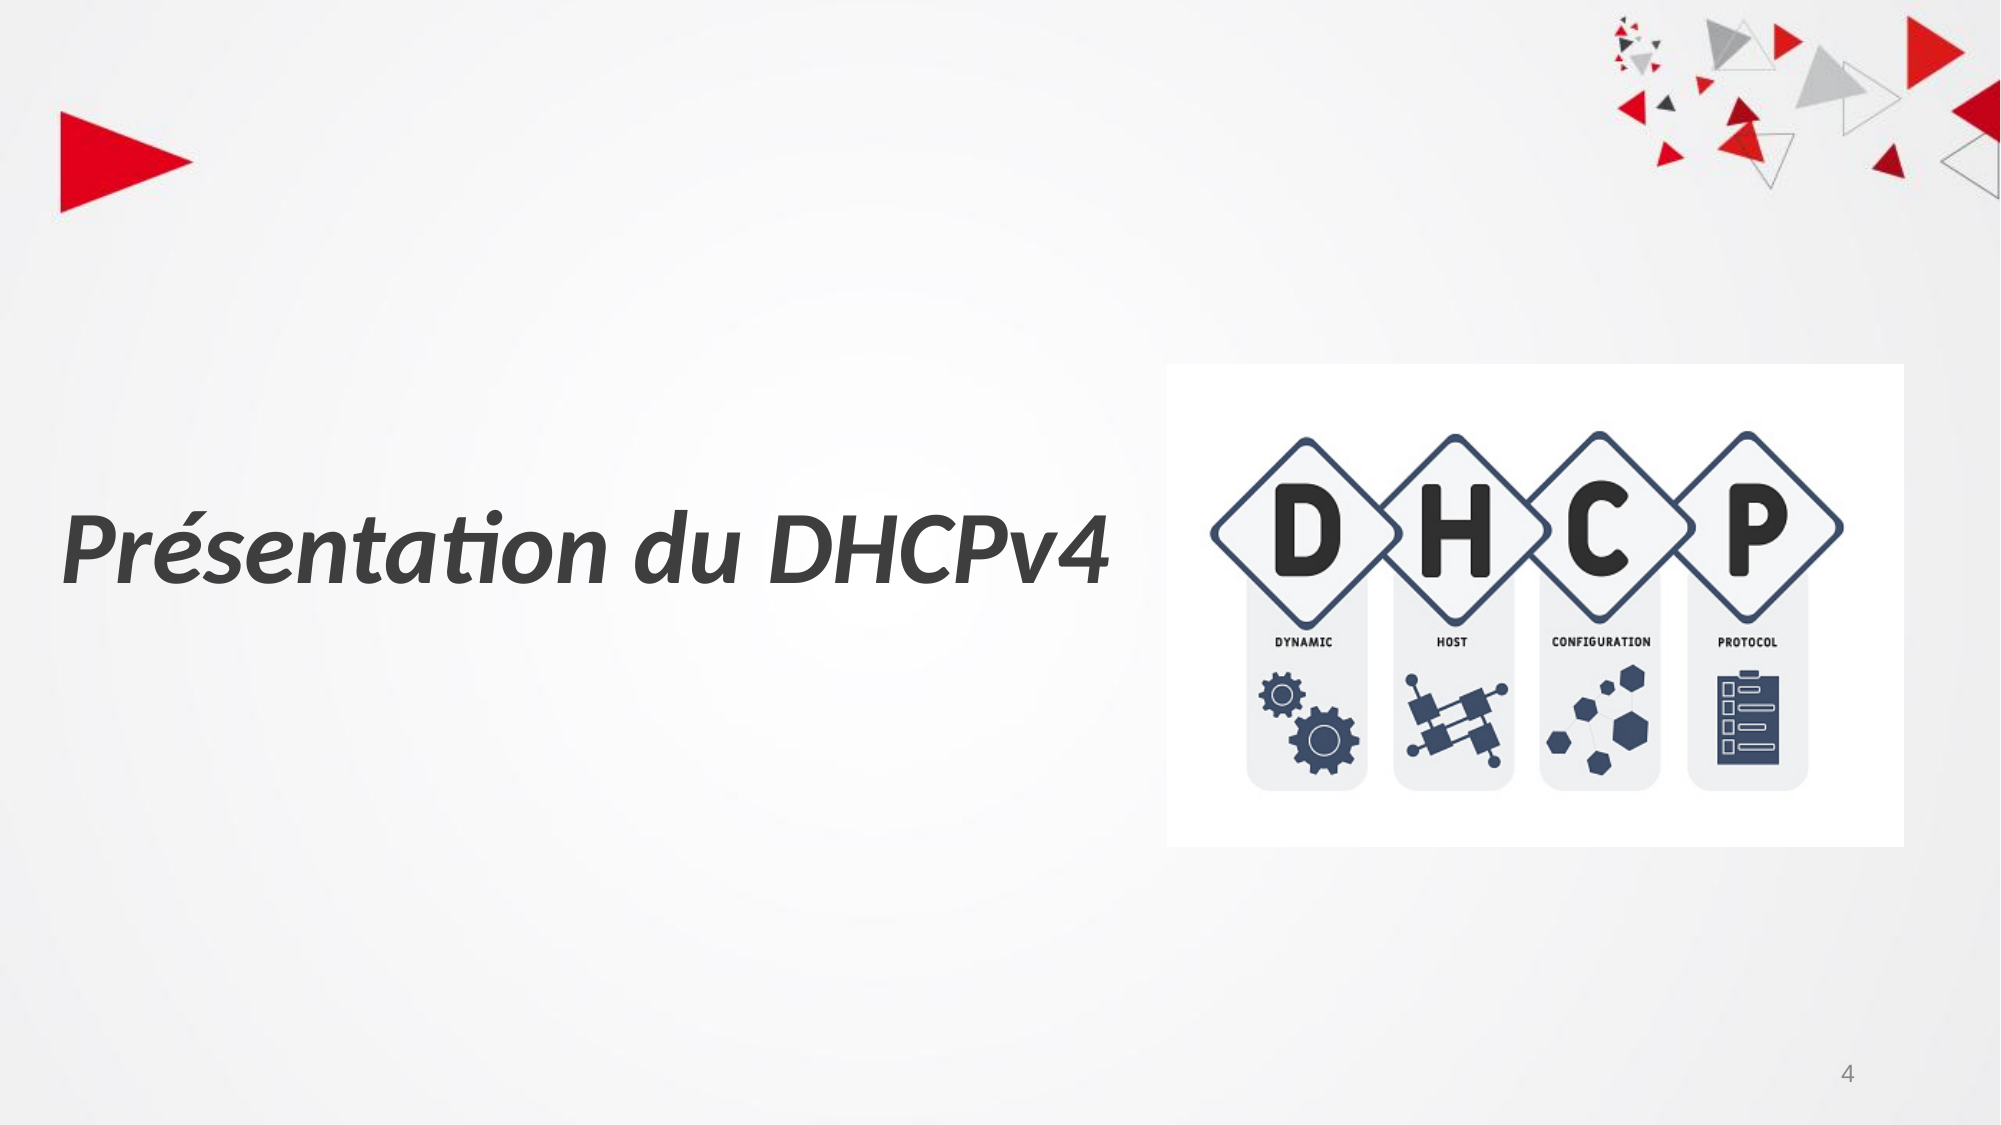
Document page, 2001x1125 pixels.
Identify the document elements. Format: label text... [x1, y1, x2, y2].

text_box Présentation du DHCPv4 [45, 471, 1162, 612]
picture [0, 0, 2001, 1125]
slide_number 4 [1819, 1050, 1863, 1095]
